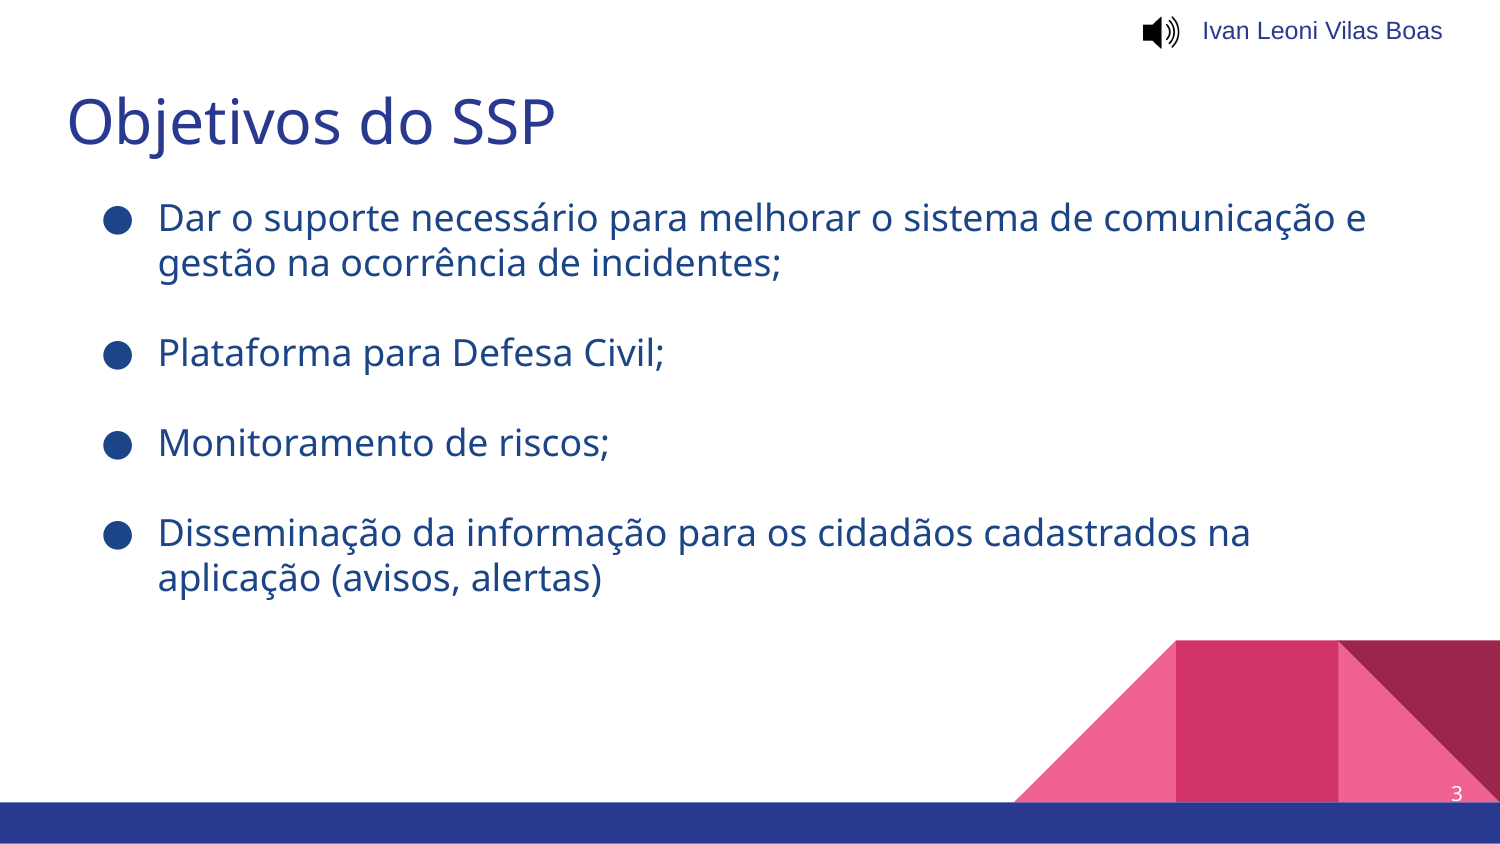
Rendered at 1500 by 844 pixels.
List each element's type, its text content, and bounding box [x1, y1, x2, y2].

text_box Ivan Leoni Vilas Boas [1187, 0, 1500, 65]
slide_number ‹#› [1387, 762, 1478, 828]
title Objetivos do SSP [51, 67, 1449, 167]
picture [1137, 8, 1185, 56]
list Dar o suporte necessário para melhorar o sistema de comunicação e gestão na ocorrência de incidentes; Plataforma para Defesa Civil; Monitoramento de riscos; Disseminação da informação para os cidadãos cadastrados na aplicação (avisos, alertas) [67, 178, 1412, 703]
